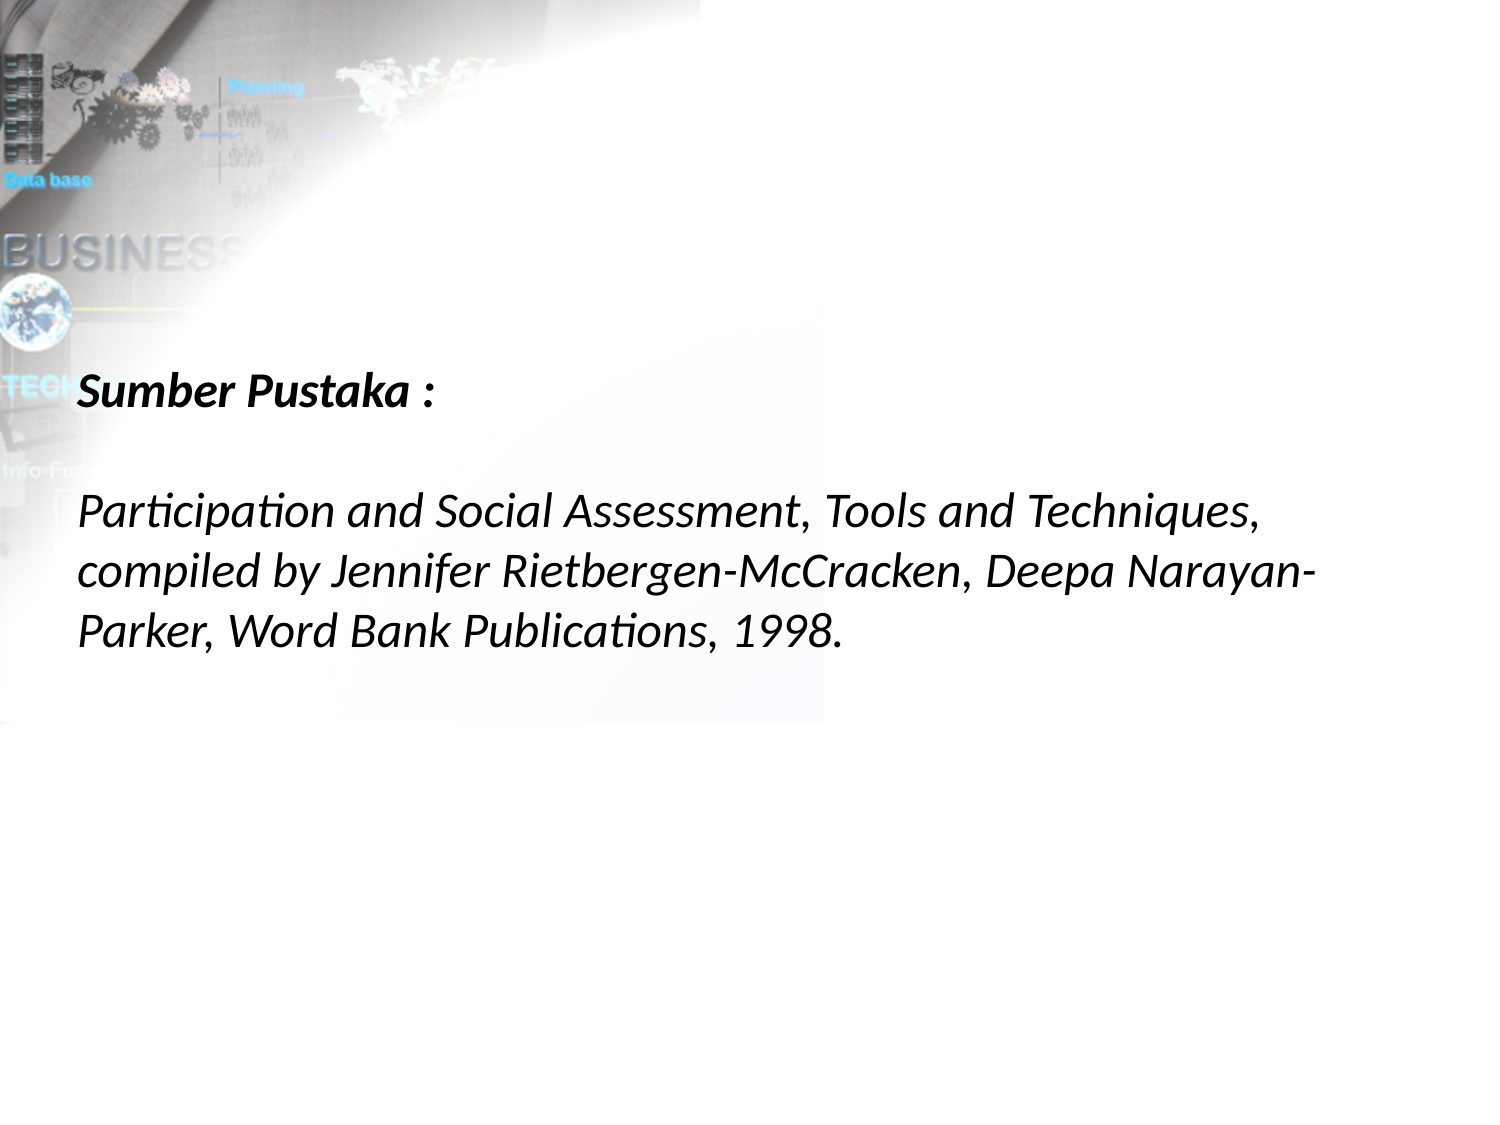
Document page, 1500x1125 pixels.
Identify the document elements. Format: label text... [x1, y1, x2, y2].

picture [0, 0, 824, 725]
text_box Sumber Pustaka : Participation and Social Assessment, Tools and Techniques, compiled by Jennifer Rietbergen-McCracken, Deepa Narayan-Parker, Word Bank Publications, 1998. [62, 349, 1425, 725]
